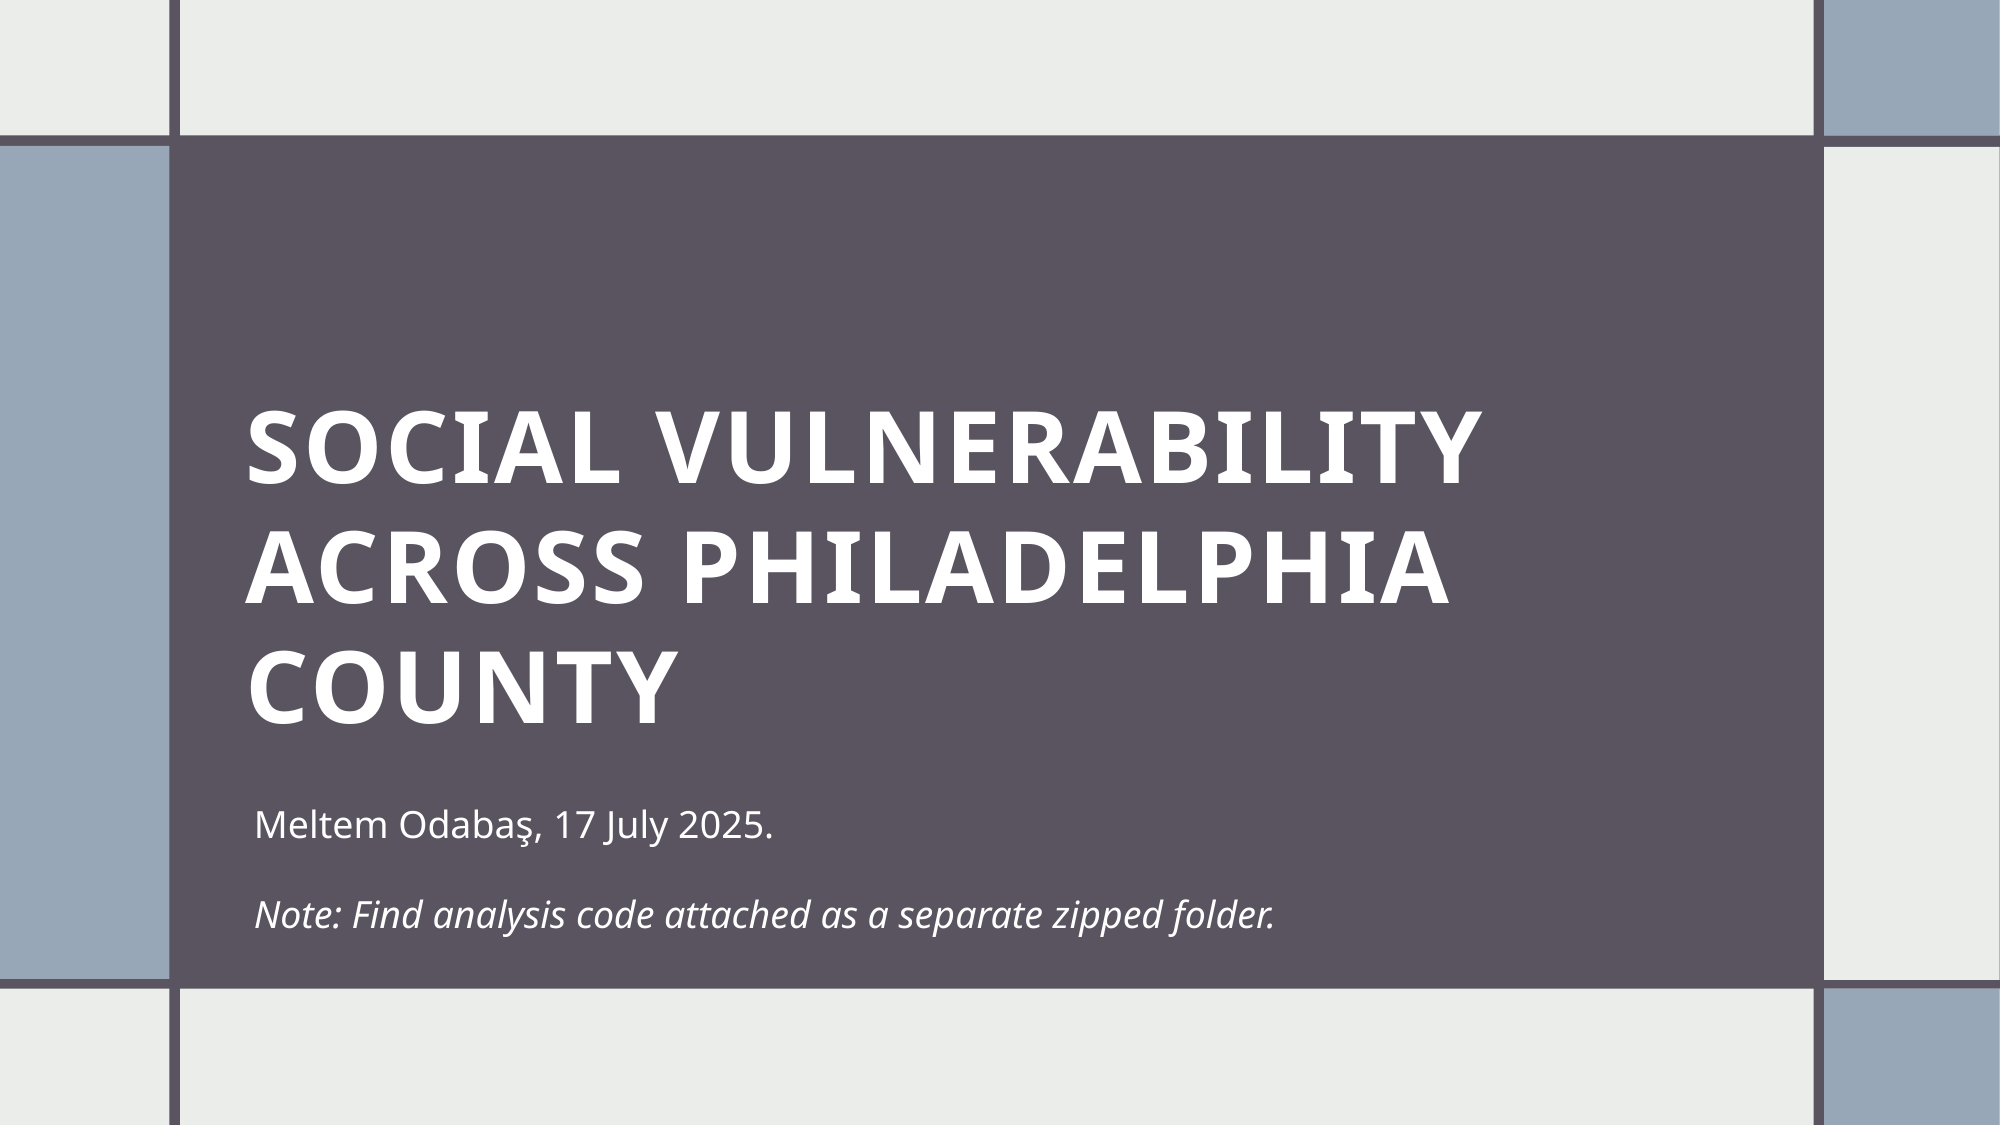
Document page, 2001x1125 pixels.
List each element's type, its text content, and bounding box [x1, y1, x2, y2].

text_box Meltem Odabaş, 17 July 2025. Note: Find analysis code attached as a separate zipped folder. [239, 793, 1477, 944]
title Social Vulnerability Across Philadelphia County [227, 135, 1810, 989]
